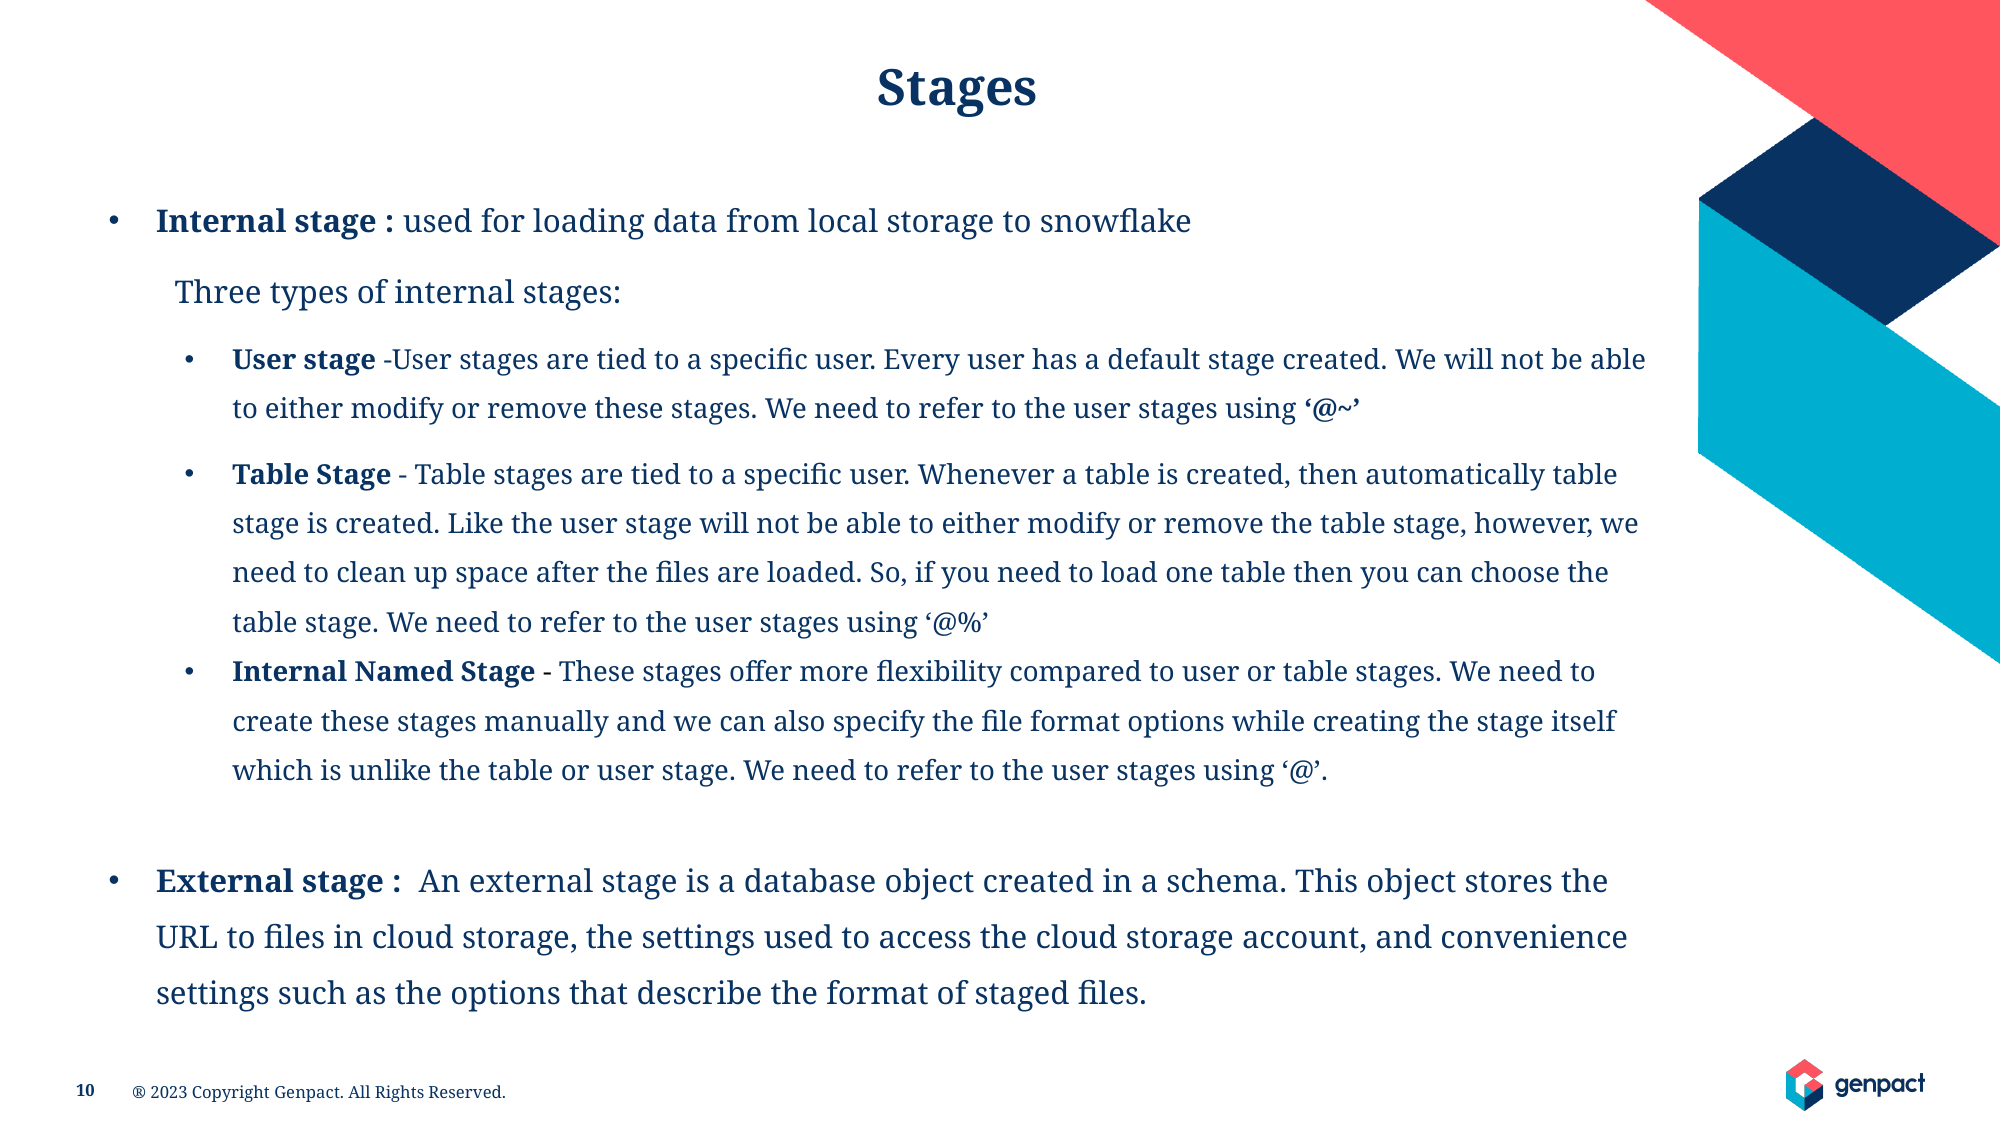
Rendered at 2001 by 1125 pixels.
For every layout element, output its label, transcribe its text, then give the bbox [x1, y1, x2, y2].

list Internal stage : used for loading data from local storage to snowflake Three types of internal stages: User stage -User stages are tied to a specific user. Every user has a default stage created. We will not be able to either modify or remove these stages. We need to refer to the user stages using ‘@~’ Table Stage - Table stages are tied to a specific user. Whenever a table is created, then automatically table stage is created. Like the user stage will not be able to either modify or remove the table stage, however, we need to clean up space after the files are loaded. So, if you need to load one table then you can choose the table stage. We need to refer to the user stages using ‘@%’ Internal Named Stage - These stages offer more flexibility compared to user or table stages. We need to create these stages manually and we can also specify the file format options while creating the stage itself which is unlike the table or user stage. We need to refer to the user stages using ‘@’. External stage : An external stage is a database object created in a schema. This object stores the URL to files in cloud storage, the settings used to access the cloud storage account, and convenience settings such as the options that describe the format of staged files. [93, 174, 1686, 1020]
title Stages [215, 48, 1701, 142]
picture [0, 0, 2000, 1125]
